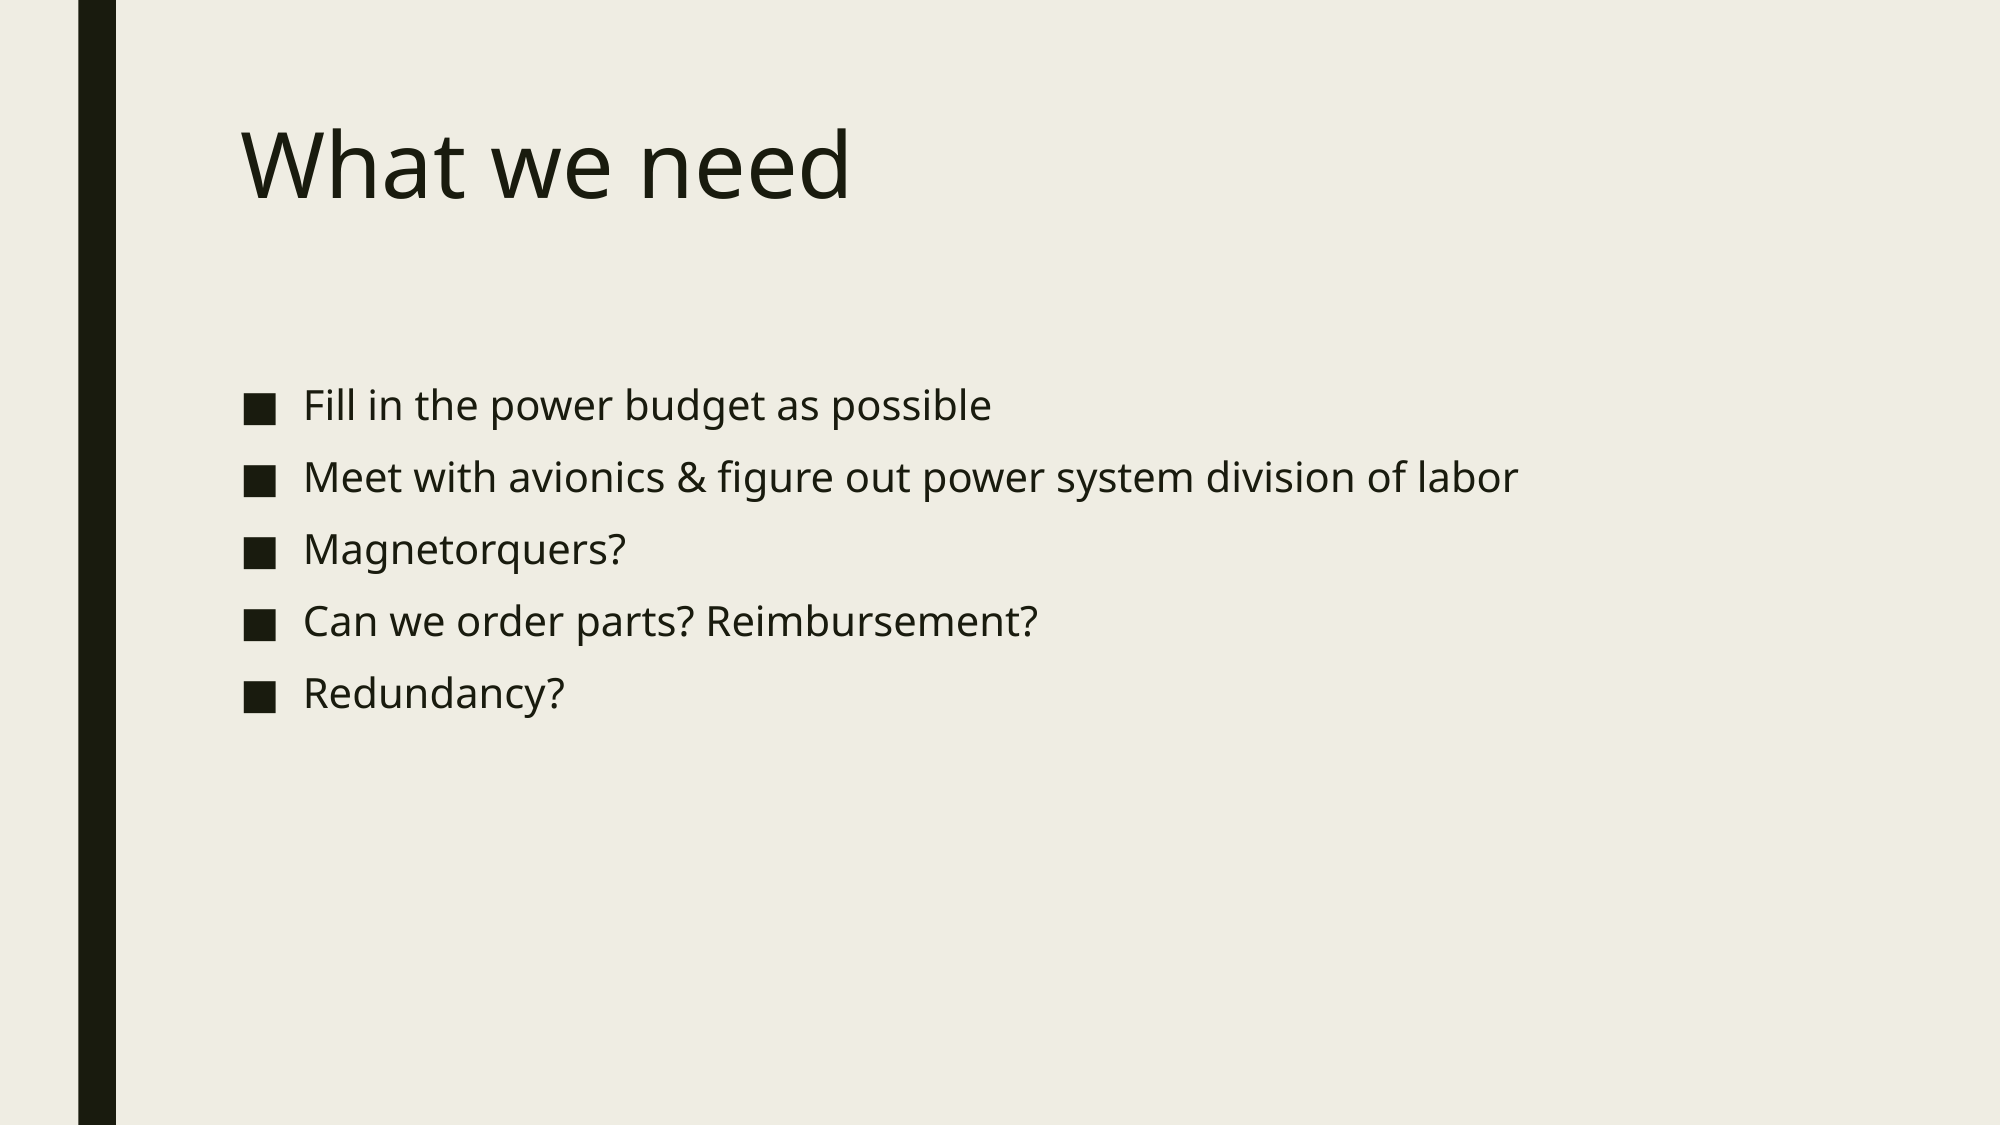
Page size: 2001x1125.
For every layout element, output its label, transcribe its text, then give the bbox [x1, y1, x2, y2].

title What we need [225, 112, 1800, 357]
list Fill in the power budget as possible Meet with avionics & figure out power system division of labor Magnetorquers? Can we order parts? Reimbursement? Redundancy? [225, 375, 1800, 963]
